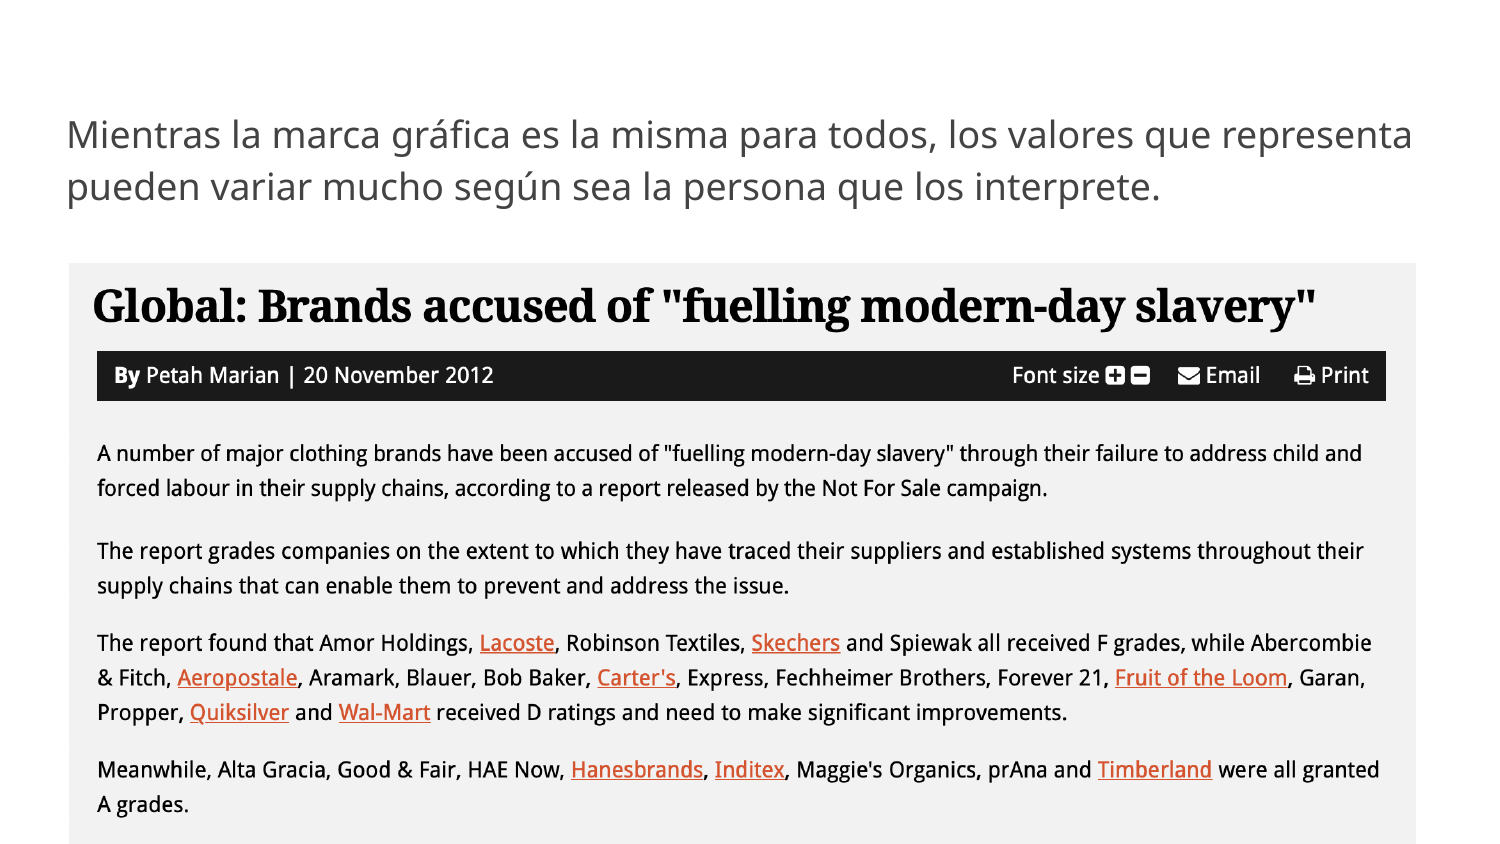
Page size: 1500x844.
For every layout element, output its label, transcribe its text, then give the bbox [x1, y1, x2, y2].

list Mientras la marca gráfica es la misma para todos, los valores que representa pueden variar mucho según sea la persona que los interprete. [51, 89, 1449, 214]
picture [68, 263, 1417, 844]
